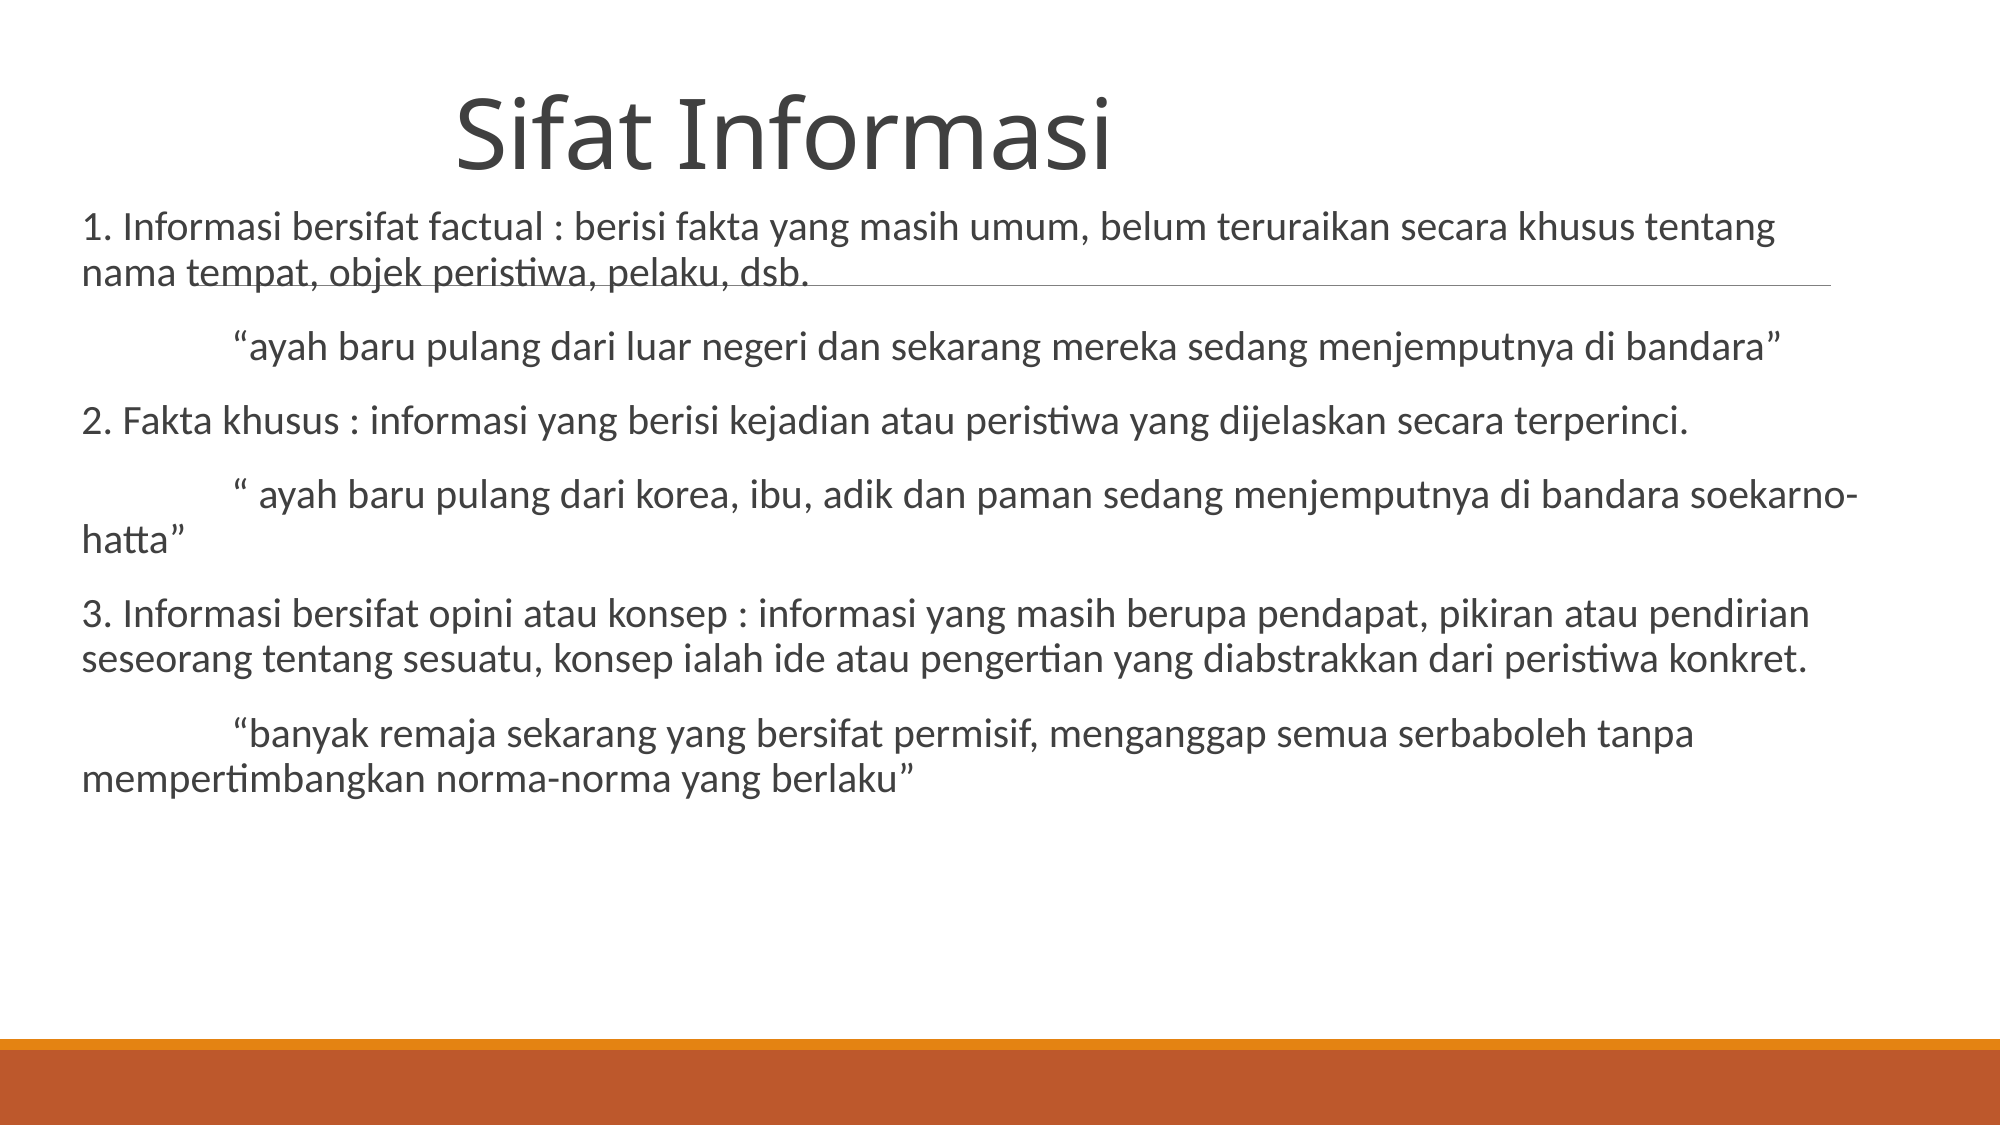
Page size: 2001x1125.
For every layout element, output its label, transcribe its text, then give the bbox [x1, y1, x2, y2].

title Sifat Informasi [439, 81, 1875, 197]
list 1. Informasi bersifat factual : berisi fakta yang masih umum, belum teruraikan secara khusus tentang nama tempat, objek peristiwa, pelaku, dsb. “ayah baru pulang dari luar negeri dan sekarang mereka sedang menjemputnya di bandara” 2. Fakta khusus : informasi yang berisi kejadian atau peristiwa yang dijelaskan secara terperinci. “ ayah baru pulang dari korea, ibu, adik dan paman sedang menjemputnya di bandara soekarno-hatta” 3. Informasi bersifat opini atau konsep : informasi yang masih berupa pendapat, pikiran atau pendirian seseorang tentang sesuatu, konsep ialah ide atau pengertian yang diabstrakkan dari peristiwa konkret. “banyak remaja sekarang yang bersifat permisif, menganggap semua serbaboleh tanpa mempertimbangkan norma-norma yang berlaku” [81, 197, 1876, 1093]
